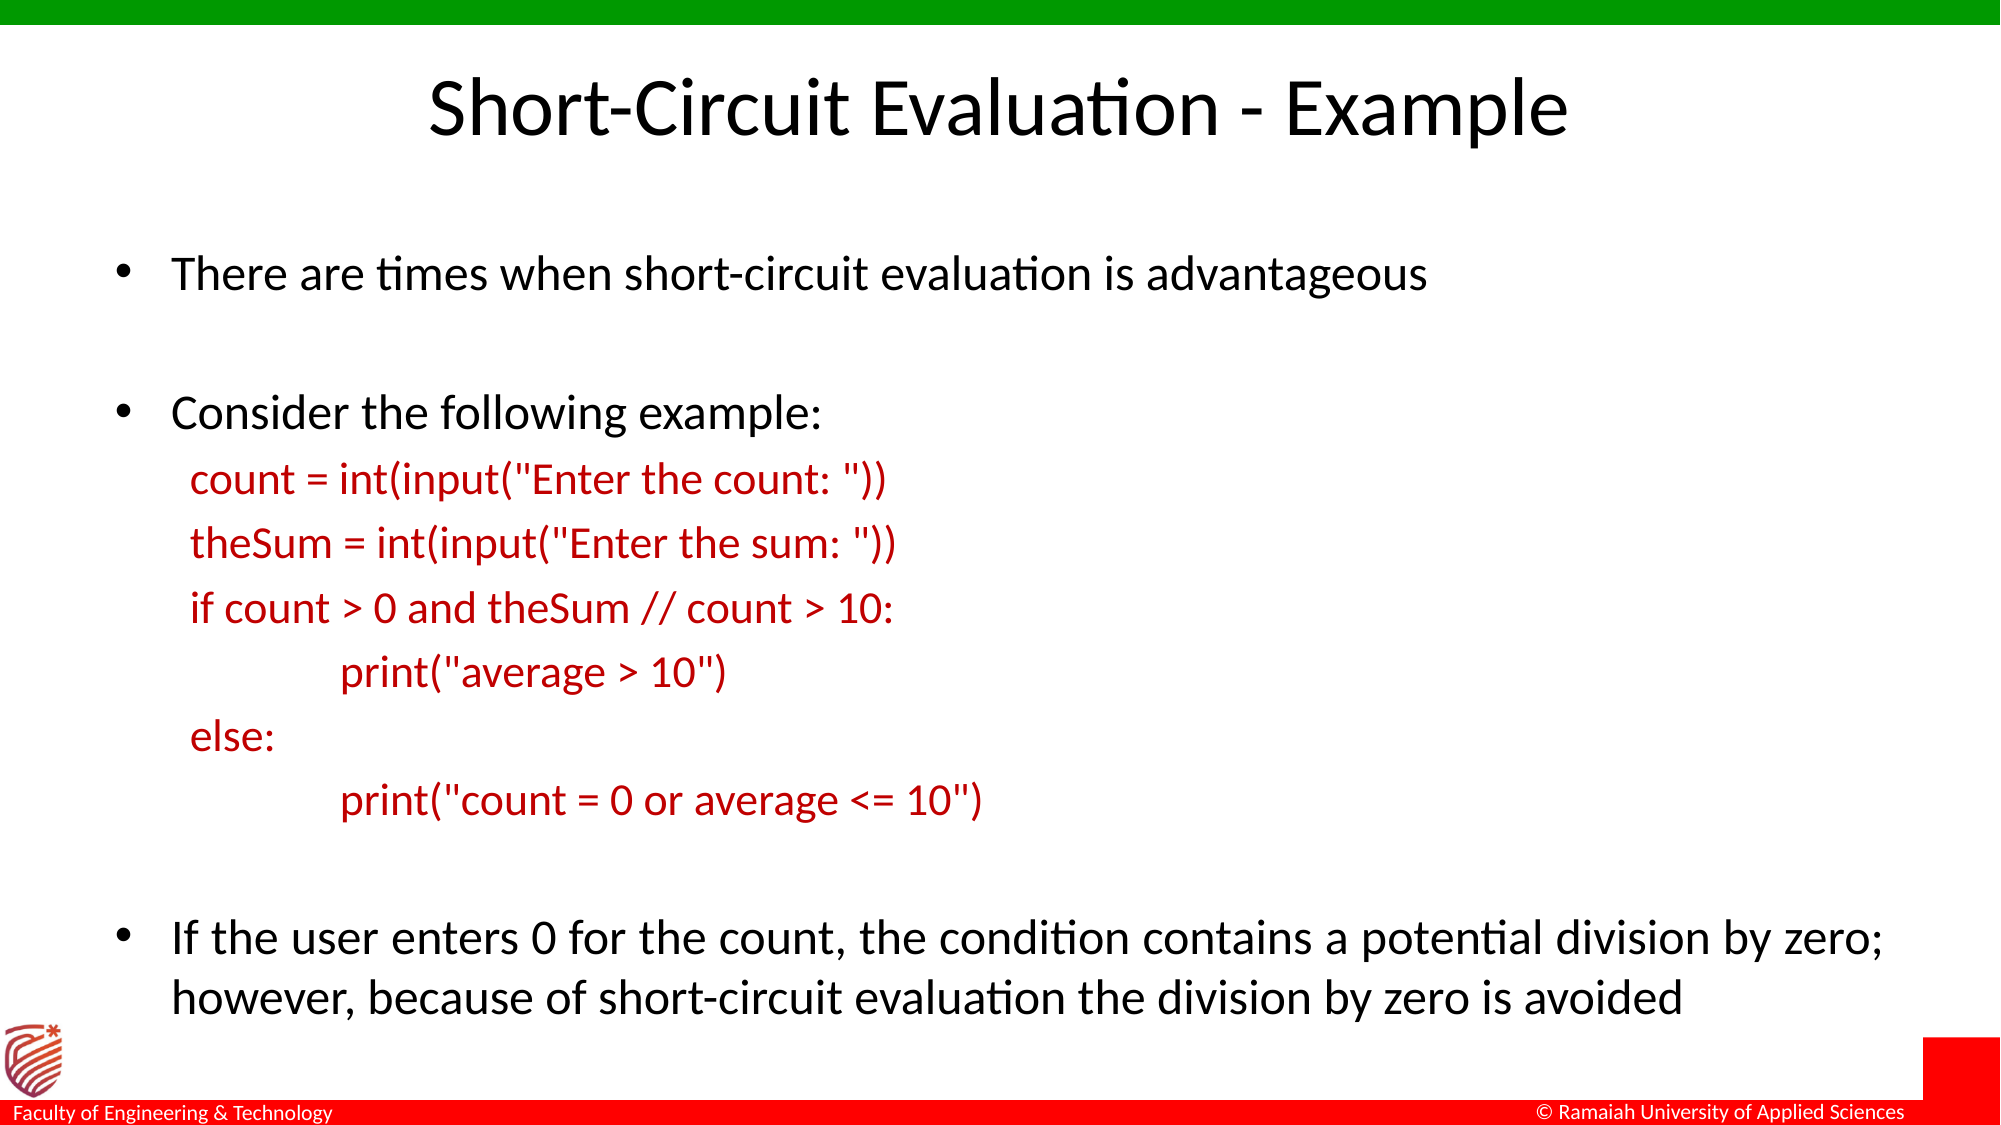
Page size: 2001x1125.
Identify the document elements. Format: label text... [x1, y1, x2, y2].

list There are times when short-circuit evaluation is advantageous Consider the following example: count = int(input("Enter the count: ")) theSum = int(input("Enter the sum: ")) if count > 0 and theSum // count > 10: print("average > 10") else: print("count = 0 or average <= 10") If the user enters 0 for the count, the condition contains a potential division by zero; however, because of short-circuit evaluation the division by zero is avoided [99, 232, 1900, 1005]
picture [0, 1013, 69, 1100]
title Short-Circuit Evaluation - Example [99, 45, 1900, 232]
